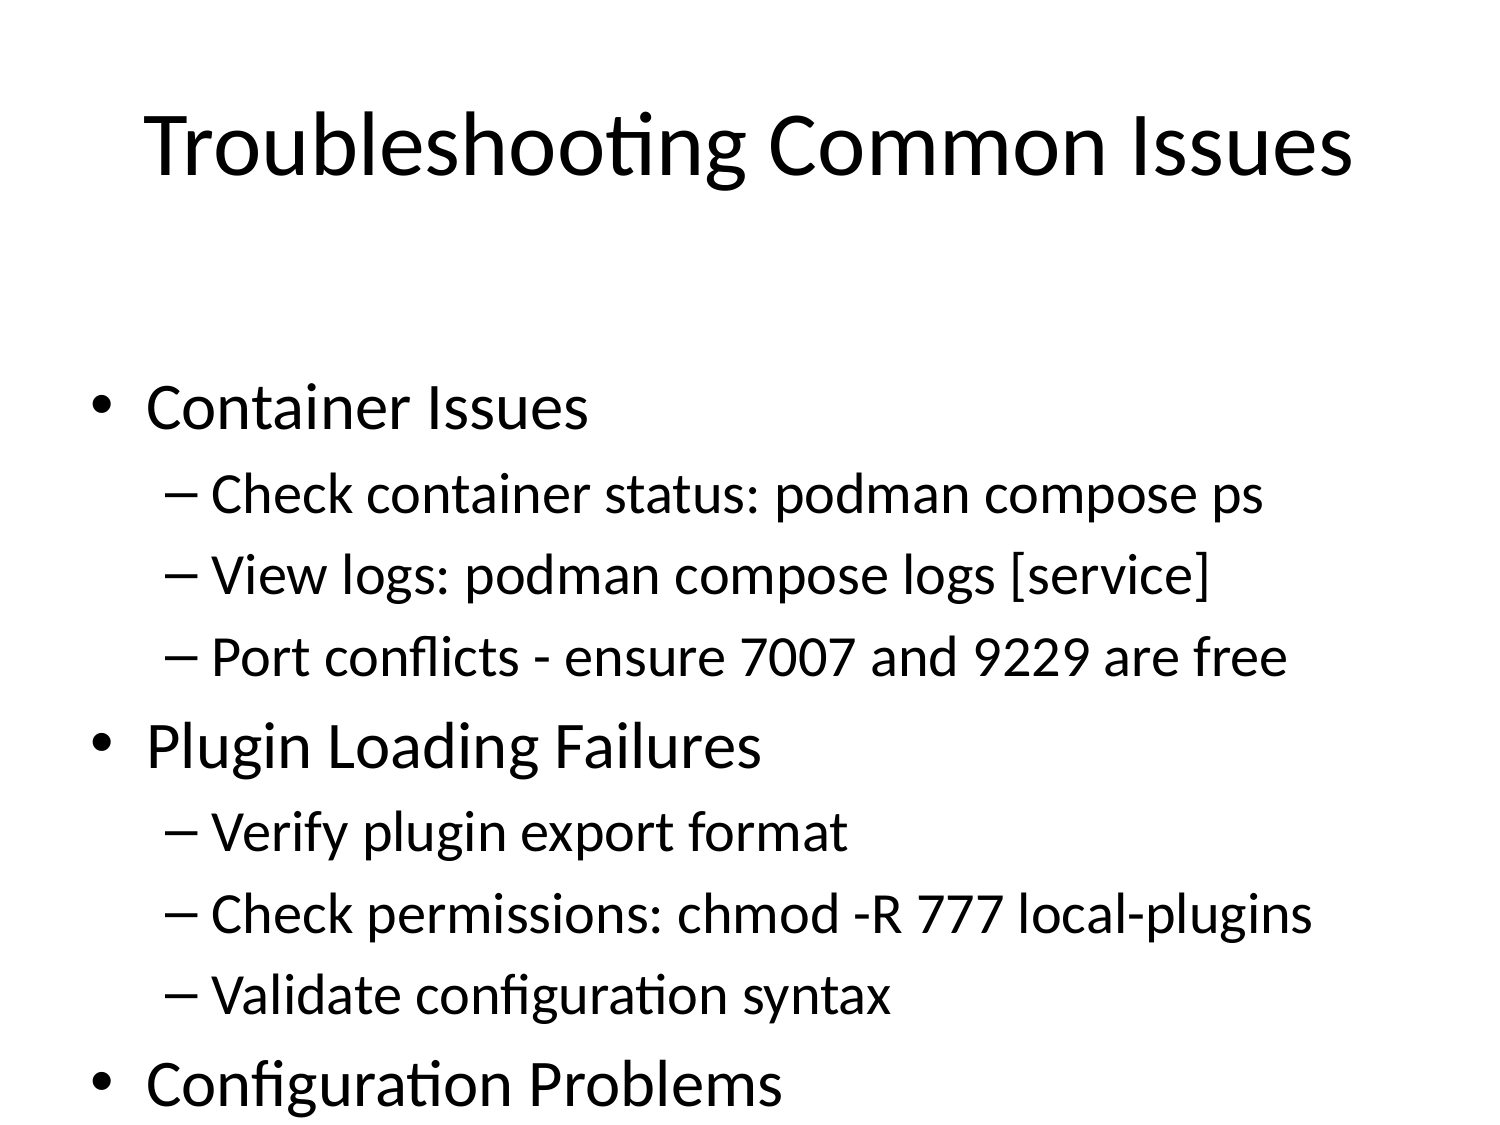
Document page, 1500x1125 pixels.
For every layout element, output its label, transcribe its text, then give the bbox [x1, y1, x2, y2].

list Container Issues Check container status: podman compose ps View logs: podman compose logs [service] Port conflicts - ensure 7007 and 9229 are free Plugin Loading Failures Verify plugin export format Check permissions: chmod -R 777 local-plugins Validate configuration syntax Configuration Problems YAML syntax validation File path verification Environment variable expansion Resource Issues Insufficient memory for AI models Disk space for container images Network connectivity for downloads [75, 262, 1425, 1005]
title Troubleshooting Common Issues [75, 45, 1425, 233]
